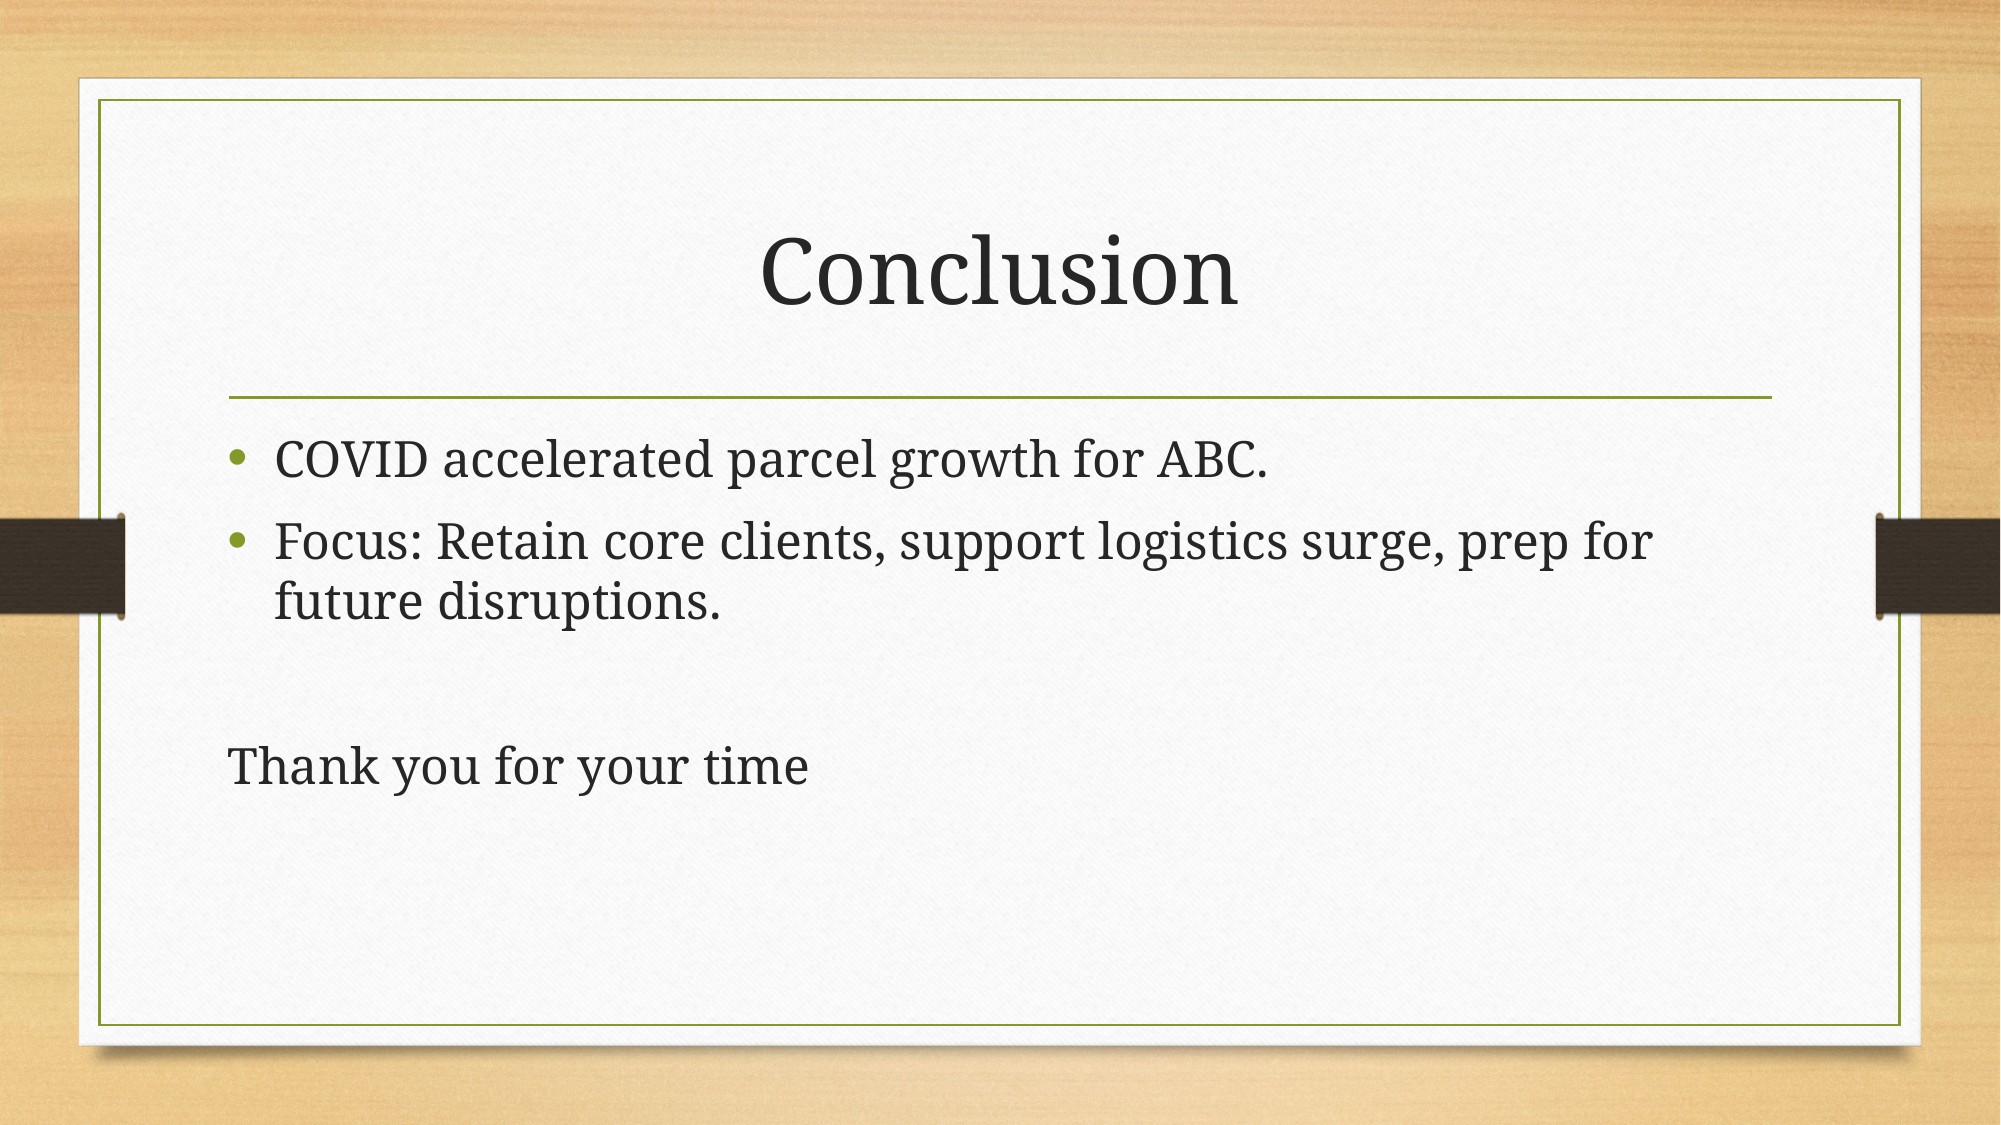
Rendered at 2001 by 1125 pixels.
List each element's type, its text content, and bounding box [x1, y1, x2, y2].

picture [0, 0, 2001, 1125]
list COVID accelerated parcel growth for ABC. Focus: Retain core clients, support logistics surge, prep for future disruptions. Thank you for your time [212, 419, 1788, 964]
title Conclusion [212, 161, 1788, 375]
